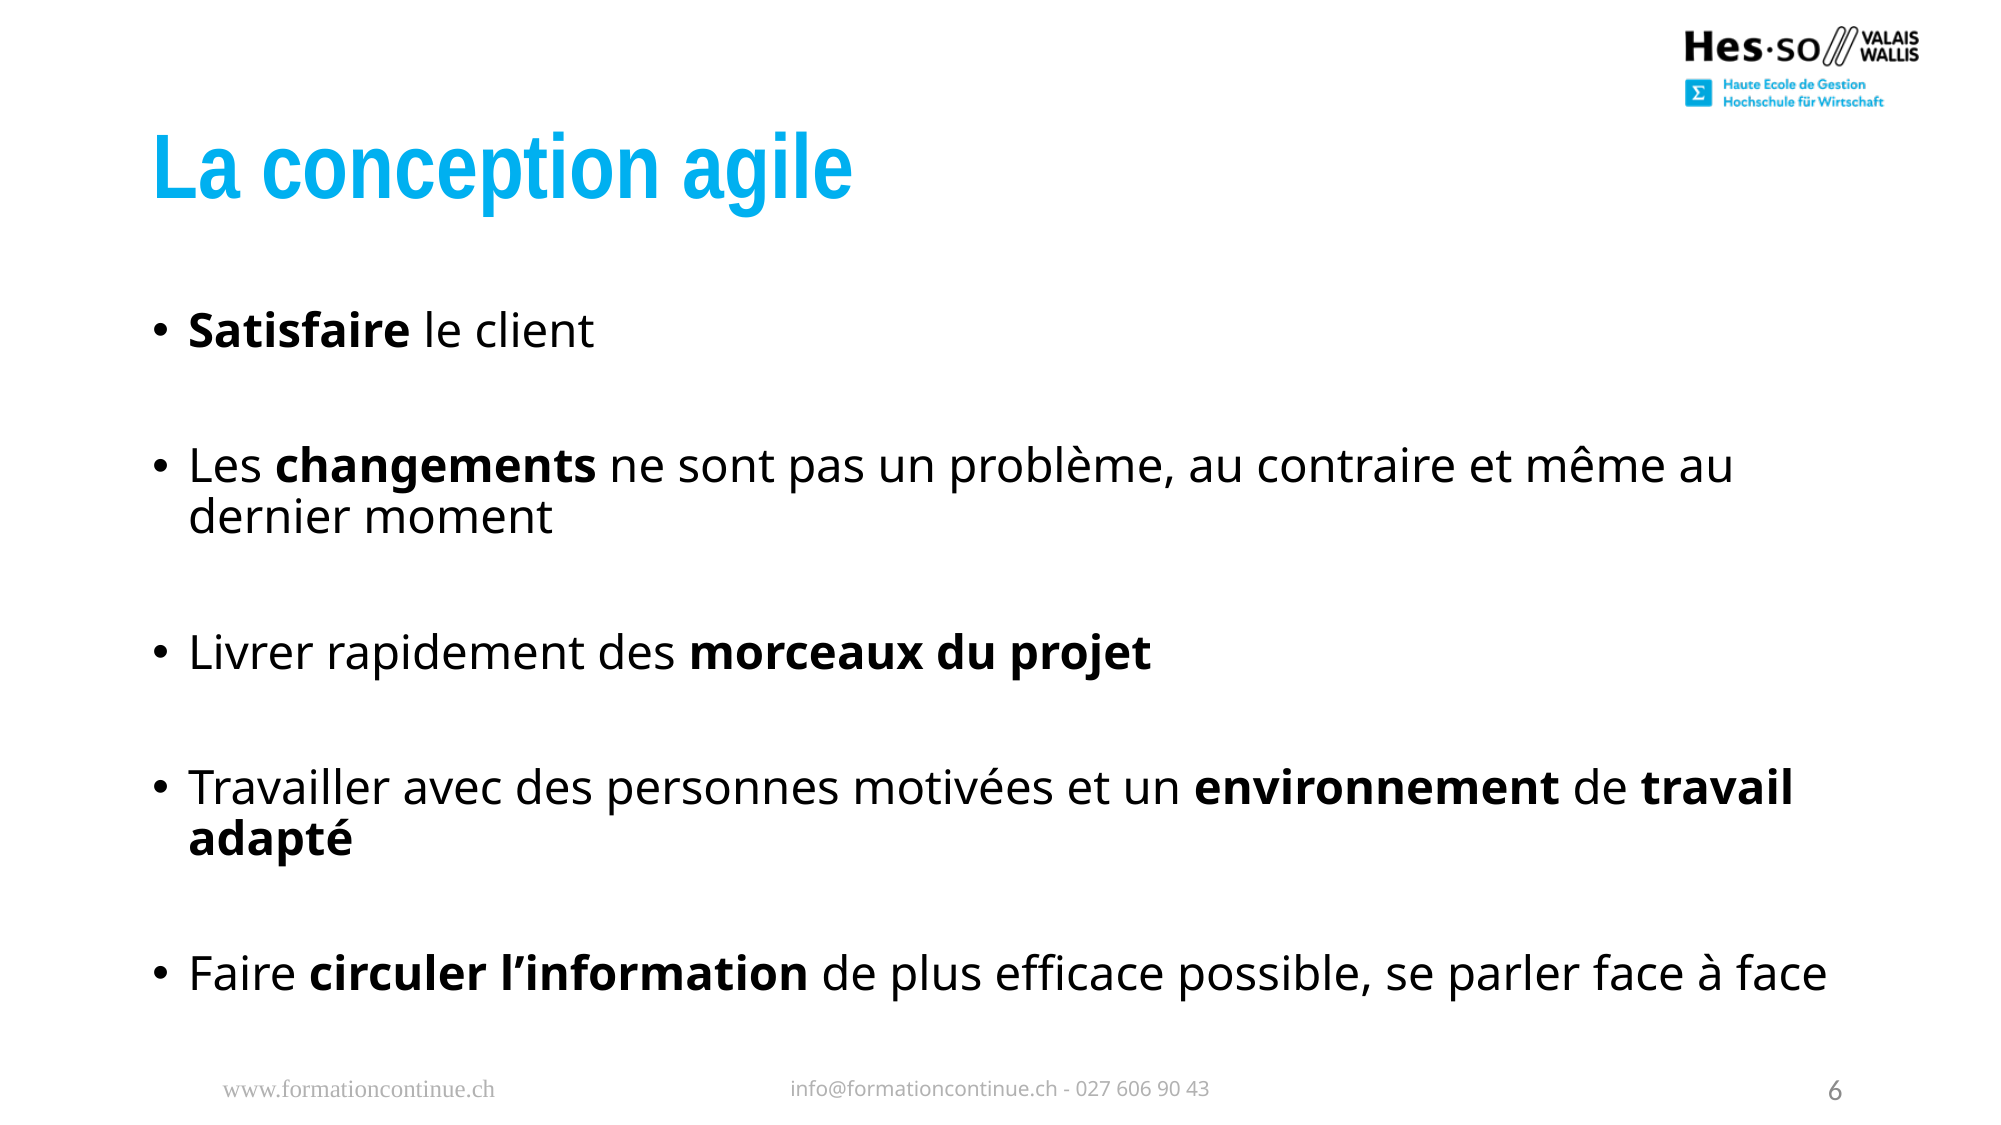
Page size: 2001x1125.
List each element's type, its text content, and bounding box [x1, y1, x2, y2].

title La conception agile [137, 59, 1863, 278]
list Satisfaire le client Les changements ne sont pas un problème, au contraire et même au dernier moment Livrer rapidement des morceaux du projet Travailler avec des personnes motivées et un environnement de travail adapté Faire circuler l’information de plus efficace possible, se parler face à face [137, 299, 1863, 1014]
footer info@formationcontinue.ch - 027 606 90 43 [683, 1057, 1317, 1118]
picture [1685, 26, 1919, 107]
slide_number 6 [1441, 1059, 1858, 1118]
slide_number www.formationcontinue.ch [207, 1057, 658, 1118]
